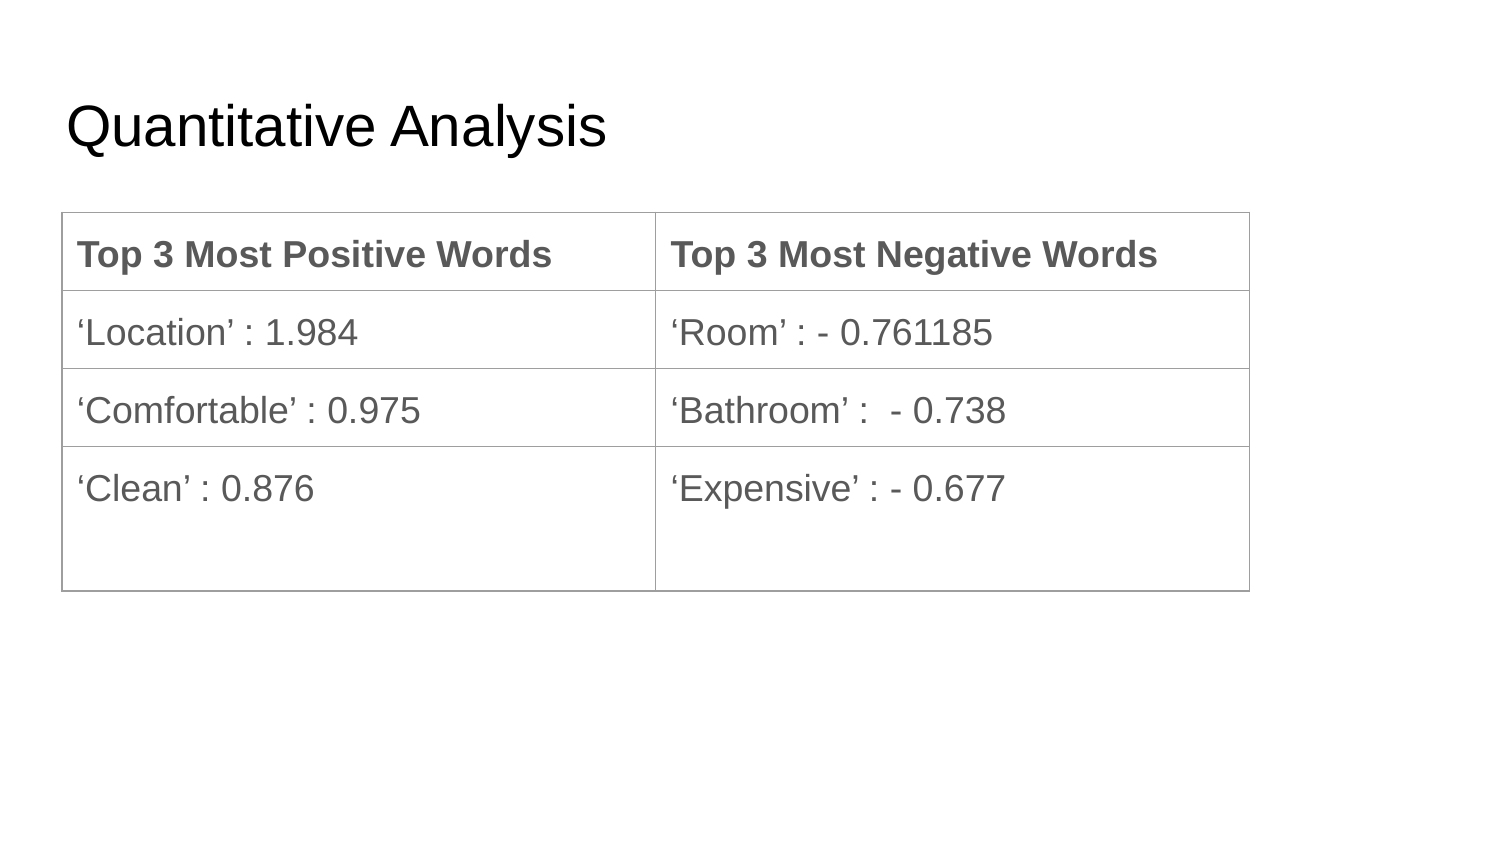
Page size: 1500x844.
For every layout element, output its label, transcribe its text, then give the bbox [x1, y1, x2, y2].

table_cell ‘Bathroom’ : - 0.738 [656, 369, 1249, 446]
table_cell ‘Comfortable’ : 0.975 [63, 369, 655, 446]
table_cell ‘Room’ : - 0.761185 [656, 291, 1249, 368]
table_cell ‘Clean’ : 0.876 [63, 447, 655, 590]
table_header Top 3 Most Negative Words [656, 213, 1249, 290]
table_cell ‘Expensive’ : - 0.677 [656, 447, 1249, 590]
table_header Top 3 Most Positive Words [63, 213, 655, 290]
title Quantitative Analysis [51, 72, 1449, 167]
table_cell ‘Location’ : 1.984 [63, 291, 655, 368]
